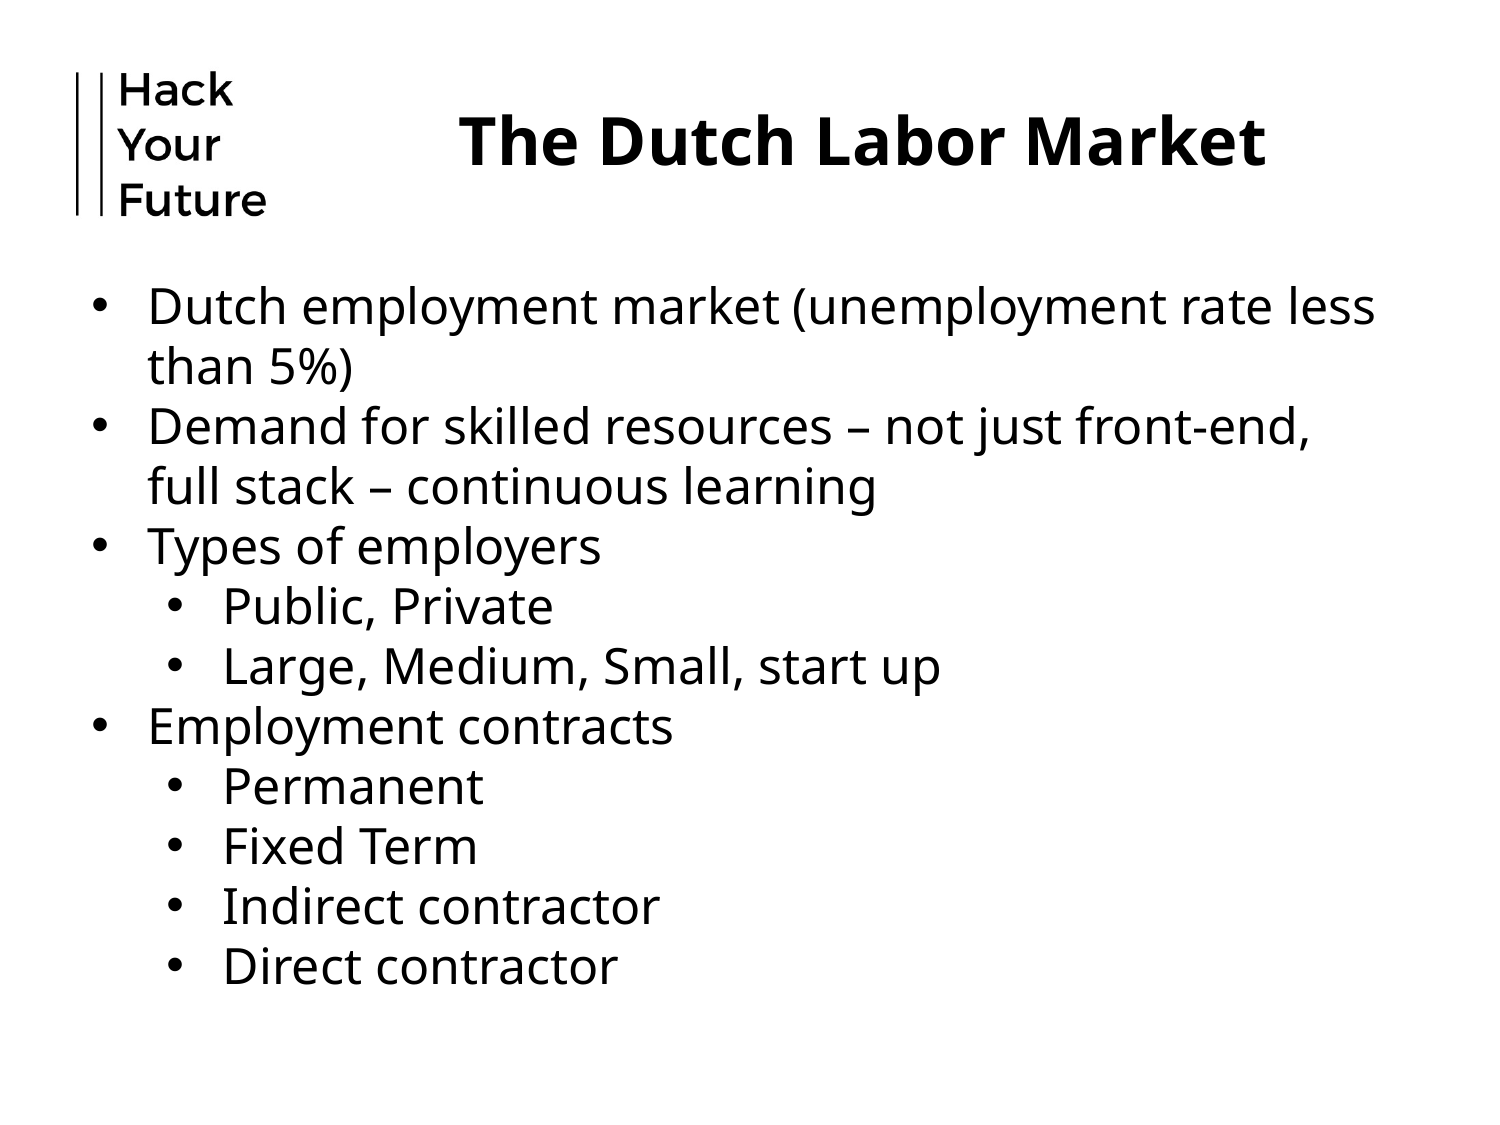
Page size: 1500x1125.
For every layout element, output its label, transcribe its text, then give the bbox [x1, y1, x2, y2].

text_box Dutch employment market (unemployment rate less than 5%) Demand for skilled resources – not just front-end, full stack – continuous learning Types of employers Public, Private Large, Medium, Small, start up Employment contracts Permanent Fixed Term Indirect contractor Direct contractor [76, 267, 1412, 1052]
list [75, 262, 1425, 1005]
picture [76, 66, 301, 227]
title The Dutch Labor Market [301, 45, 1425, 233]
